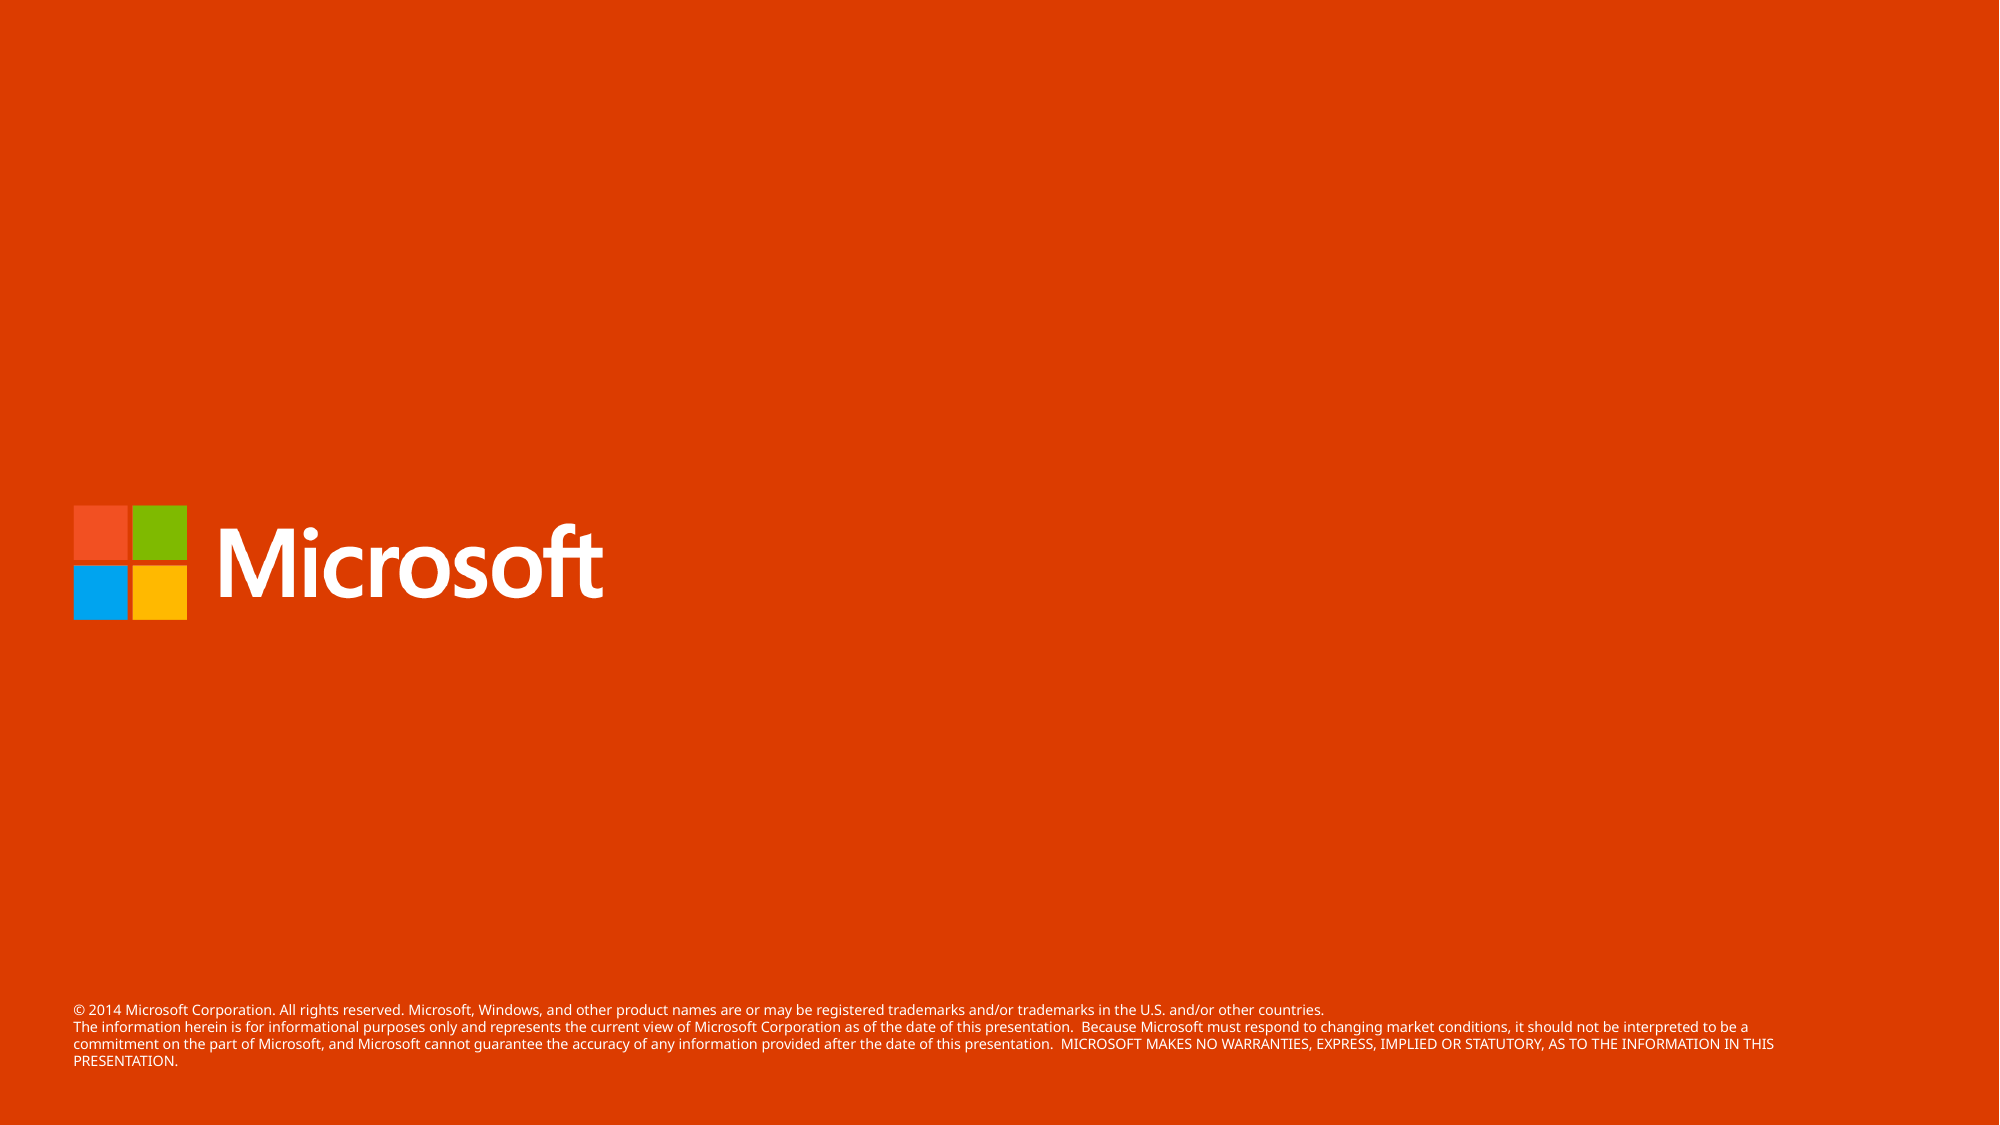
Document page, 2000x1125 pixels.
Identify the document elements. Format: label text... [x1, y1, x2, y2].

text_box © 2014 Microsoft Corporation. All rights reserved. Microsoft, Windows, and other product names are or may be registered trademarks and/or trademarks in the U.S. and/or other countries. The information herein is for informational purposes only and represents the current view of Microsoft Corporation as of the date of this presentation. Because Microsoft must respond to changing market conditions, it should not be interpreted to be a commitment on the part of Microsoft, and Microsoft cannot guarantee the accuracy of any information provided after the date of this presentation. MICROSOFT MAKES NO WARRANTIES, EXPRESS, IMPLIED OR STATUTORY, AS TO THE INFORMATION IN THIS PRESENTATION. [43, 977, 1809, 1093]
picture [73, 505, 603, 620]
